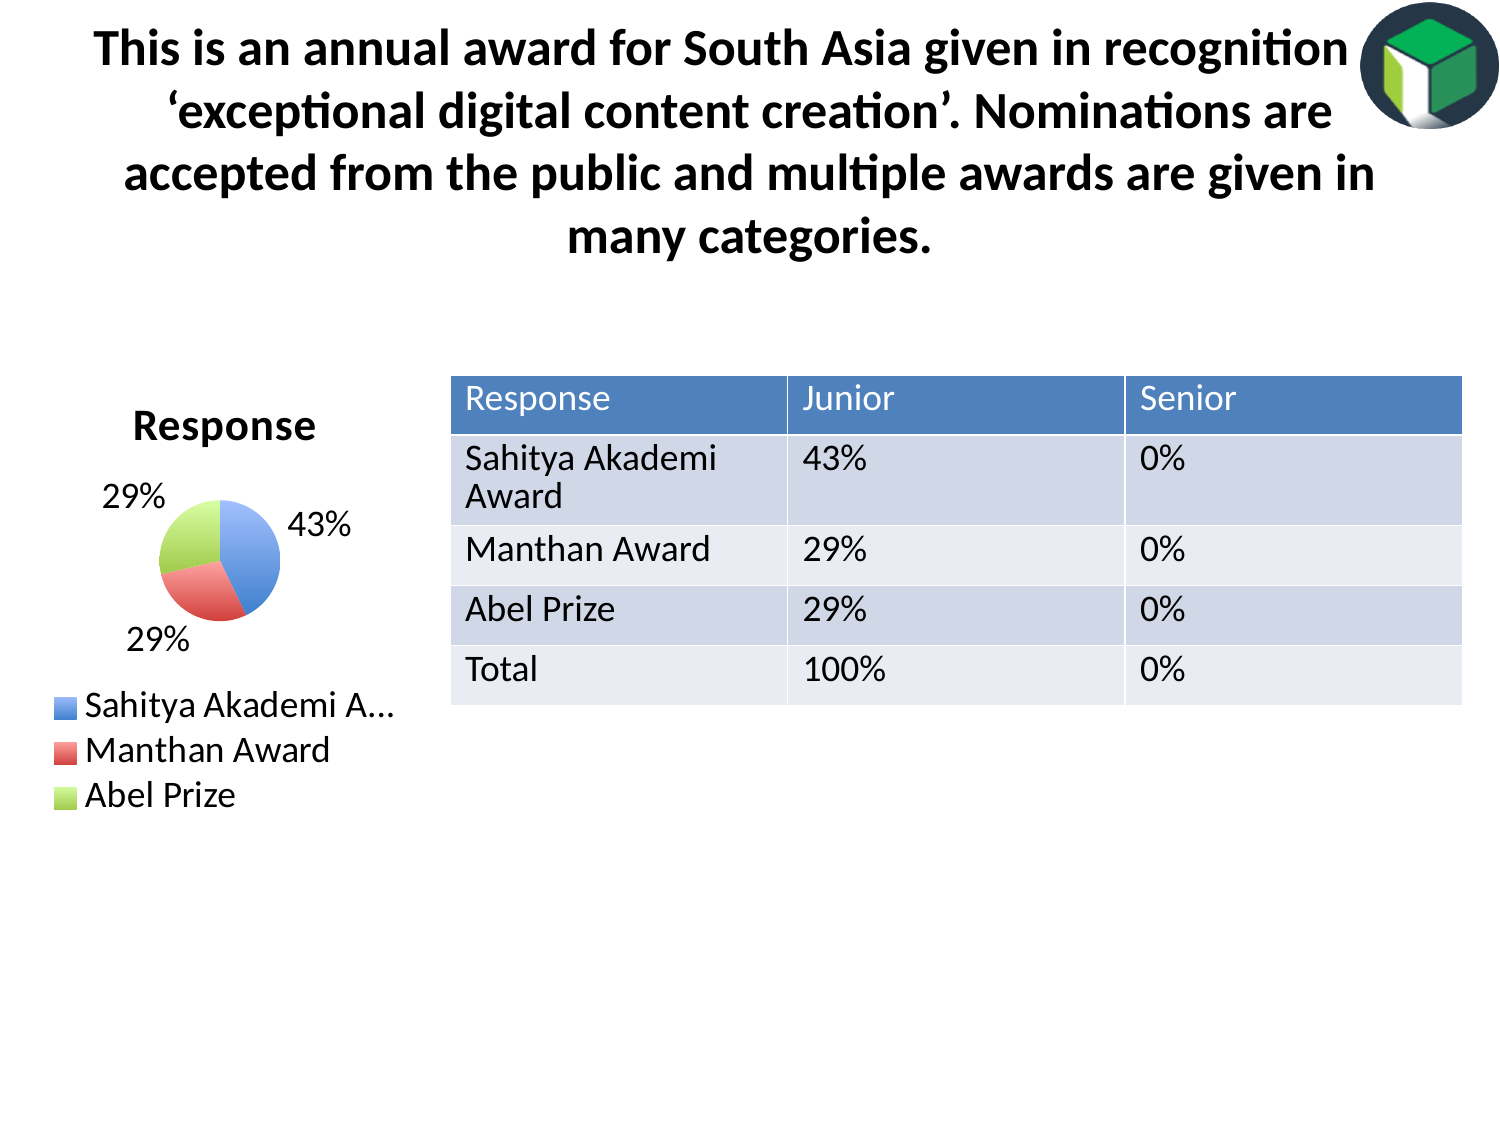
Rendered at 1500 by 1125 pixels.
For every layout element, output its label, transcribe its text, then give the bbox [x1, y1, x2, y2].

chart [0, 374, 451, 826]
table_cell 0% [1126, 436, 1462, 525]
table_header Junior [788, 376, 1124, 434]
title This is an annual award for South Asia given in recognition of ‘exceptional digital content creation’. Nominations are accepted from the public and multiple awards are given in many categories. [75, 45, 1425, 233]
table_cell 29% [788, 586, 1124, 645]
table_cell 0% [1126, 586, 1462, 645]
table_cell 0% [1126, 646, 1462, 705]
table_cell Abel Prize [454, 586, 787, 645]
table_header Senior [1126, 376, 1462, 434]
table_cell Manthan Award [454, 526, 787, 585]
table_cell Sahitya Akademi Award [454, 436, 787, 525]
table_cell 43% [788, 436, 1124, 525]
table_cell 100% [788, 646, 1124, 705]
picture [1360, 2, 1499, 130]
table_cell 29% [788, 526, 1124, 585]
table_cell 0% [1126, 526, 1462, 585]
table_header Response [452, 376, 787, 434]
table_cell Total [454, 646, 787, 705]
